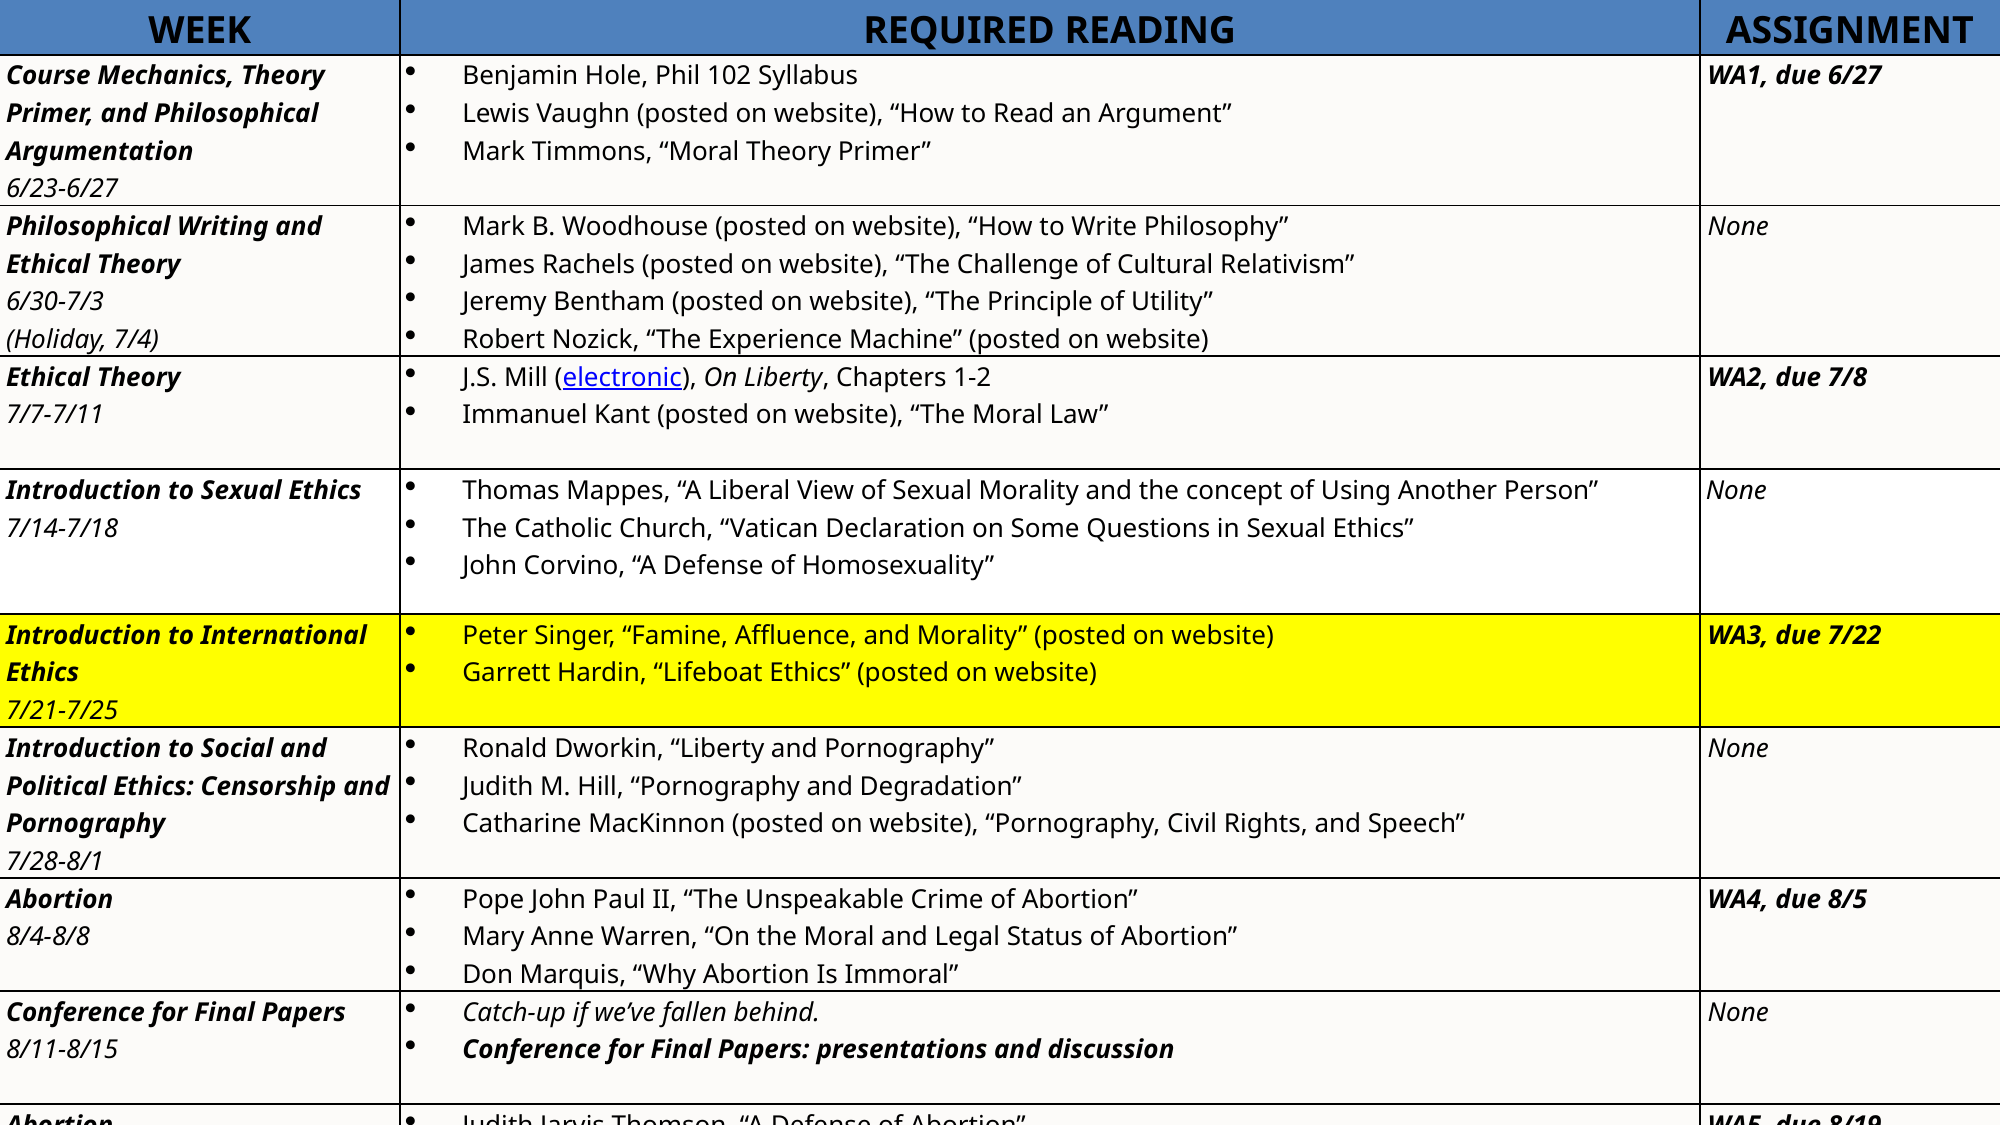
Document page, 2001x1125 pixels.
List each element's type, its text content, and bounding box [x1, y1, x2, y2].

table_cell Introduction to International Ethics 7/21-7/25 [0, 615, 399, 726]
table_cell None [1701, 728, 2000, 877]
table_cell Benjamin Hole, Phil 102 Syllabus Lewis Vaughn (posted on website), “How to Read an Argument” Mark Timmons, “Moral Theory Primer” [401, 56, 1699, 205]
table_cell Thomas Mappes, “A Liberal View of Sexual Morality and the concept of Using Another Person” The Catholic Church, “Vatican Declaration on Some Questions in Sexual Ethics” John Corvino, “A Defense of Homosexuality” [401, 470, 1699, 613]
table_header Assignment [1701, 0, 2000, 54]
table_header Week [0, 0, 399, 54]
table_cell Introduction to Sexual Ethics 7/14-7/18 [0, 470, 399, 613]
table_cell Abortion 8/4-8/8 [0, 879, 399, 990]
table_cell Philosophical Writing and Ethical Theory 6/30-7/3 (Holiday, 7/4) [0, 206, 399, 355]
table_cell Ronald Dworkin, “Liberty and Pornography” Judith M. Hill, “Pornography and Degradation” Catharine MacKinnon (posted on website), “Pornography, Civil Rights, and Speech” [401, 728, 1699, 877]
table_cell WA5, due 8/19 Final Paper, due 8/21 [1701, 1105, 2000, 1125]
table_cell WA4, due 8/5 [1701, 879, 2000, 990]
table_cell None [1701, 470, 2000, 613]
table_cell Catch-up if we’ve fallen behind. Conference for Final Papers: presentations and discussion [401, 992, 1699, 1103]
table_cell Course Mechanics, Theory Primer, and Philosophical Argumentation 6/23-6/27 [0, 56, 399, 205]
table_cell J.S. Mill (electronic), On Liberty, Chapters 1-2 Immanuel Kant (posted on website), “The Moral Law” [401, 357, 1699, 468]
table_cell Judith Jarvis Thomson, “A Defense of Abortion” Rosalind Hursthouse, “Virtue Ethics and Abortion” [401, 1105, 1699, 1125]
table_cell None [1701, 992, 2000, 1103]
table_cell WA2, due 7/8 [1701, 357, 2000, 468]
table_header Required Reading [401, 0, 1699, 54]
table_cell Conference for Final Papers 8/11-8/15 [0, 992, 399, 1103]
table_cell Ethical Theory 7/7-7/11 [0, 357, 399, 468]
table_cell None [1701, 206, 2000, 355]
table_cell Introduction to Social and Political Ethics: Censorship and Pornography 7/28-8/1 [0, 728, 399, 877]
table_cell Peter Singer, “Famine, Affluence, and Morality” (posted on website) Garrett Hardin, “Lifeboat Ethics” (posted on website) [401, 615, 1699, 726]
table_cell Pope John Paul II, “The Unspeakable Crime of Abortion” Mary Anne Warren, “On the Moral and Legal Status of Abortion” Don Marquis, “Why Abortion Is Immoral” [401, 879, 1699, 990]
table_cell WA3, due 7/22 [1701, 615, 2000, 726]
table_cell Mark B. Woodhouse (posted on website), “How to Write Philosophy” James Rachels (posted on website), “The Challenge of Cultural Relativism” Jeremy Bentham (posted on website), “The Principle of Utility” Robert Nozick, “The Experience Machine” (posted on website) [401, 206, 1699, 355]
table_cell WA1, due 6/27 [1701, 56, 2000, 205]
table_cell Abortion 8/18-8/22 [0, 1105, 399, 1125]
